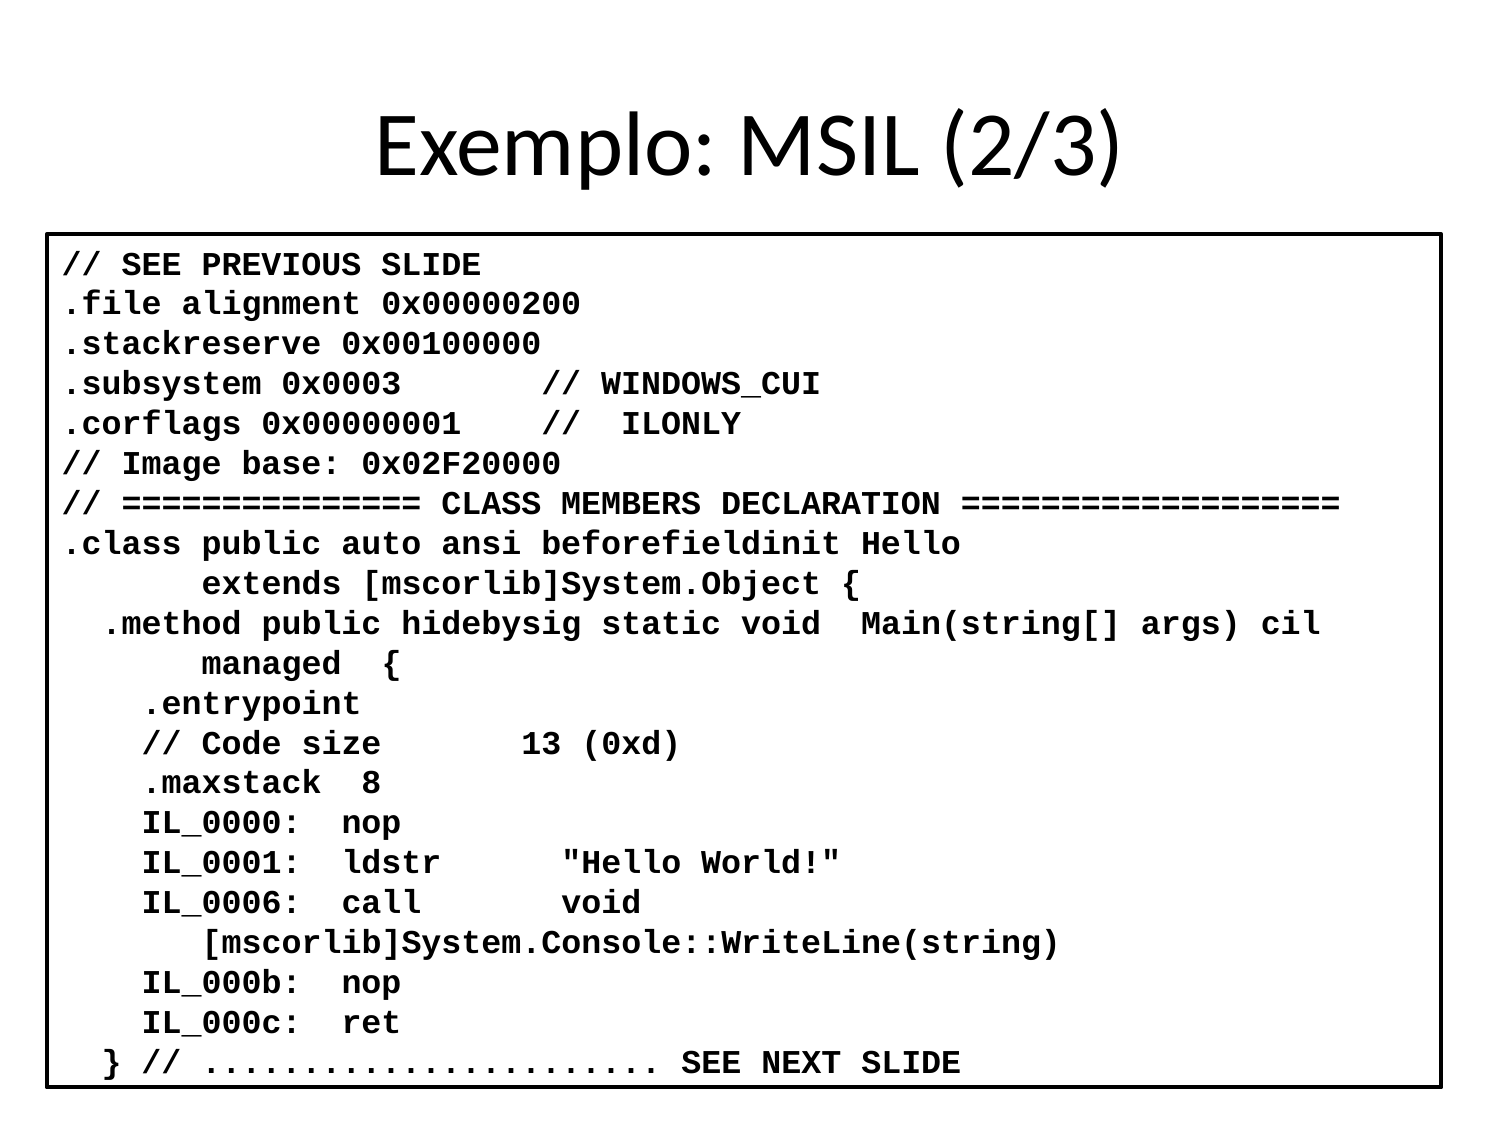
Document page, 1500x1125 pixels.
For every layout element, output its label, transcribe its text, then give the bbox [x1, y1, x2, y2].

title Exemplo: MSIL (2/3) [75, 45, 1425, 232]
text_box // SEE PREVIOUS SLIDE .file alignment 0x00000200 .stackreserve 0x00100000 .subsystem 0x0003 // WINDOWS_CUI .corflags 0x00000001 // ILONLY // Image base: 0x02F20000 // =============== CLASS MEMBERS DECLARATION =================== .class public auto ansi beforefieldinit Hello extends [mscorlib]System.Object { .method public hidebysig static void Main(string[] args) cil managed { .entrypoint // Code size 13 (0xd) .maxstack 8 IL_0000: nop IL_0001: ldstr "Hello World!" IL_0006: call void [mscorlib]System.Console::WriteLine(string) IL_000b: nop IL_000c: ret } // ....................... SEE NEXT SLIDE [45, 232, 1443, 1089]
